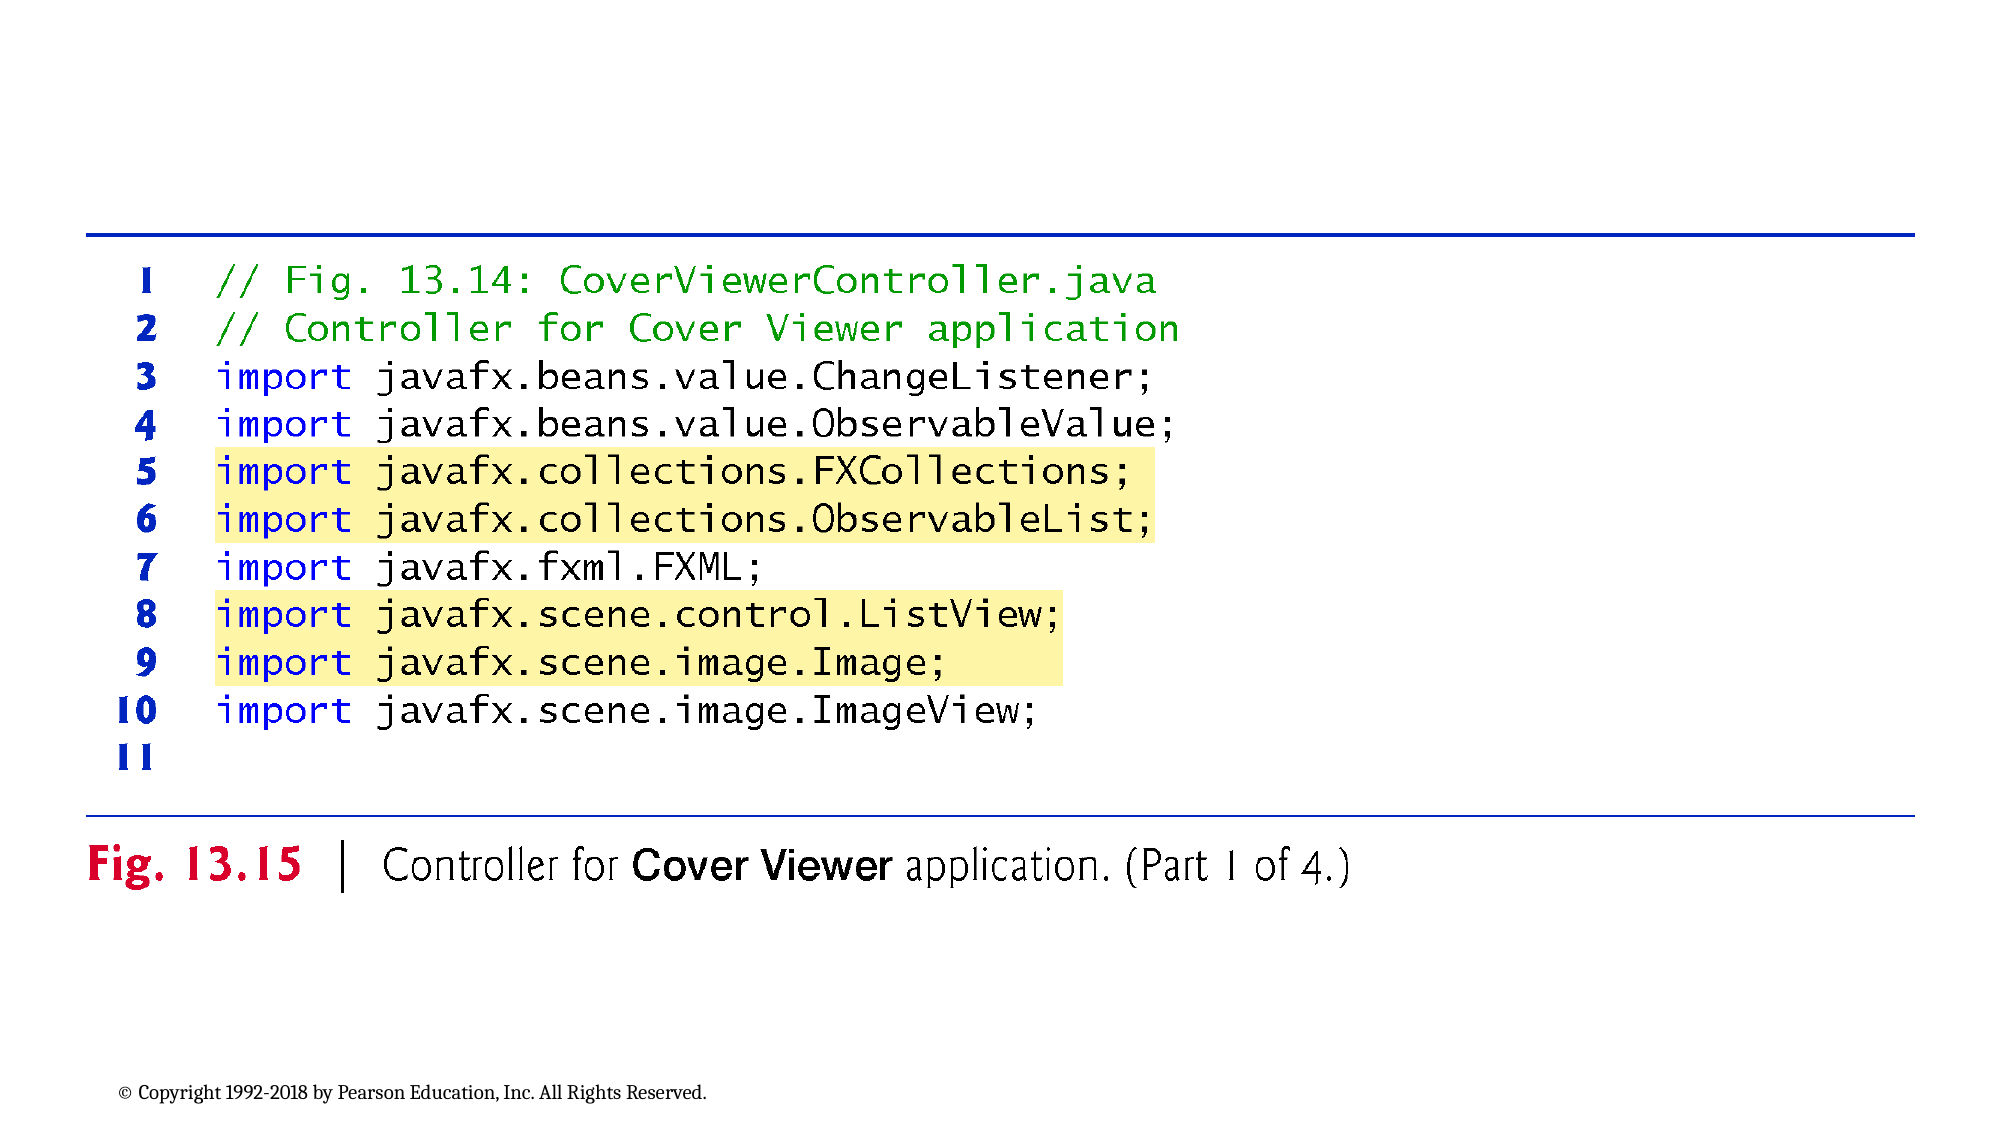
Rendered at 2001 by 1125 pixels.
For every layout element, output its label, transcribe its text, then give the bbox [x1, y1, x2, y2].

picture [0, 147, 2000, 978]
footer © Copyright 1992-2018 by Pearson Education, Inc. All Rights Reserved. [101, 1051, 1474, 1112]
